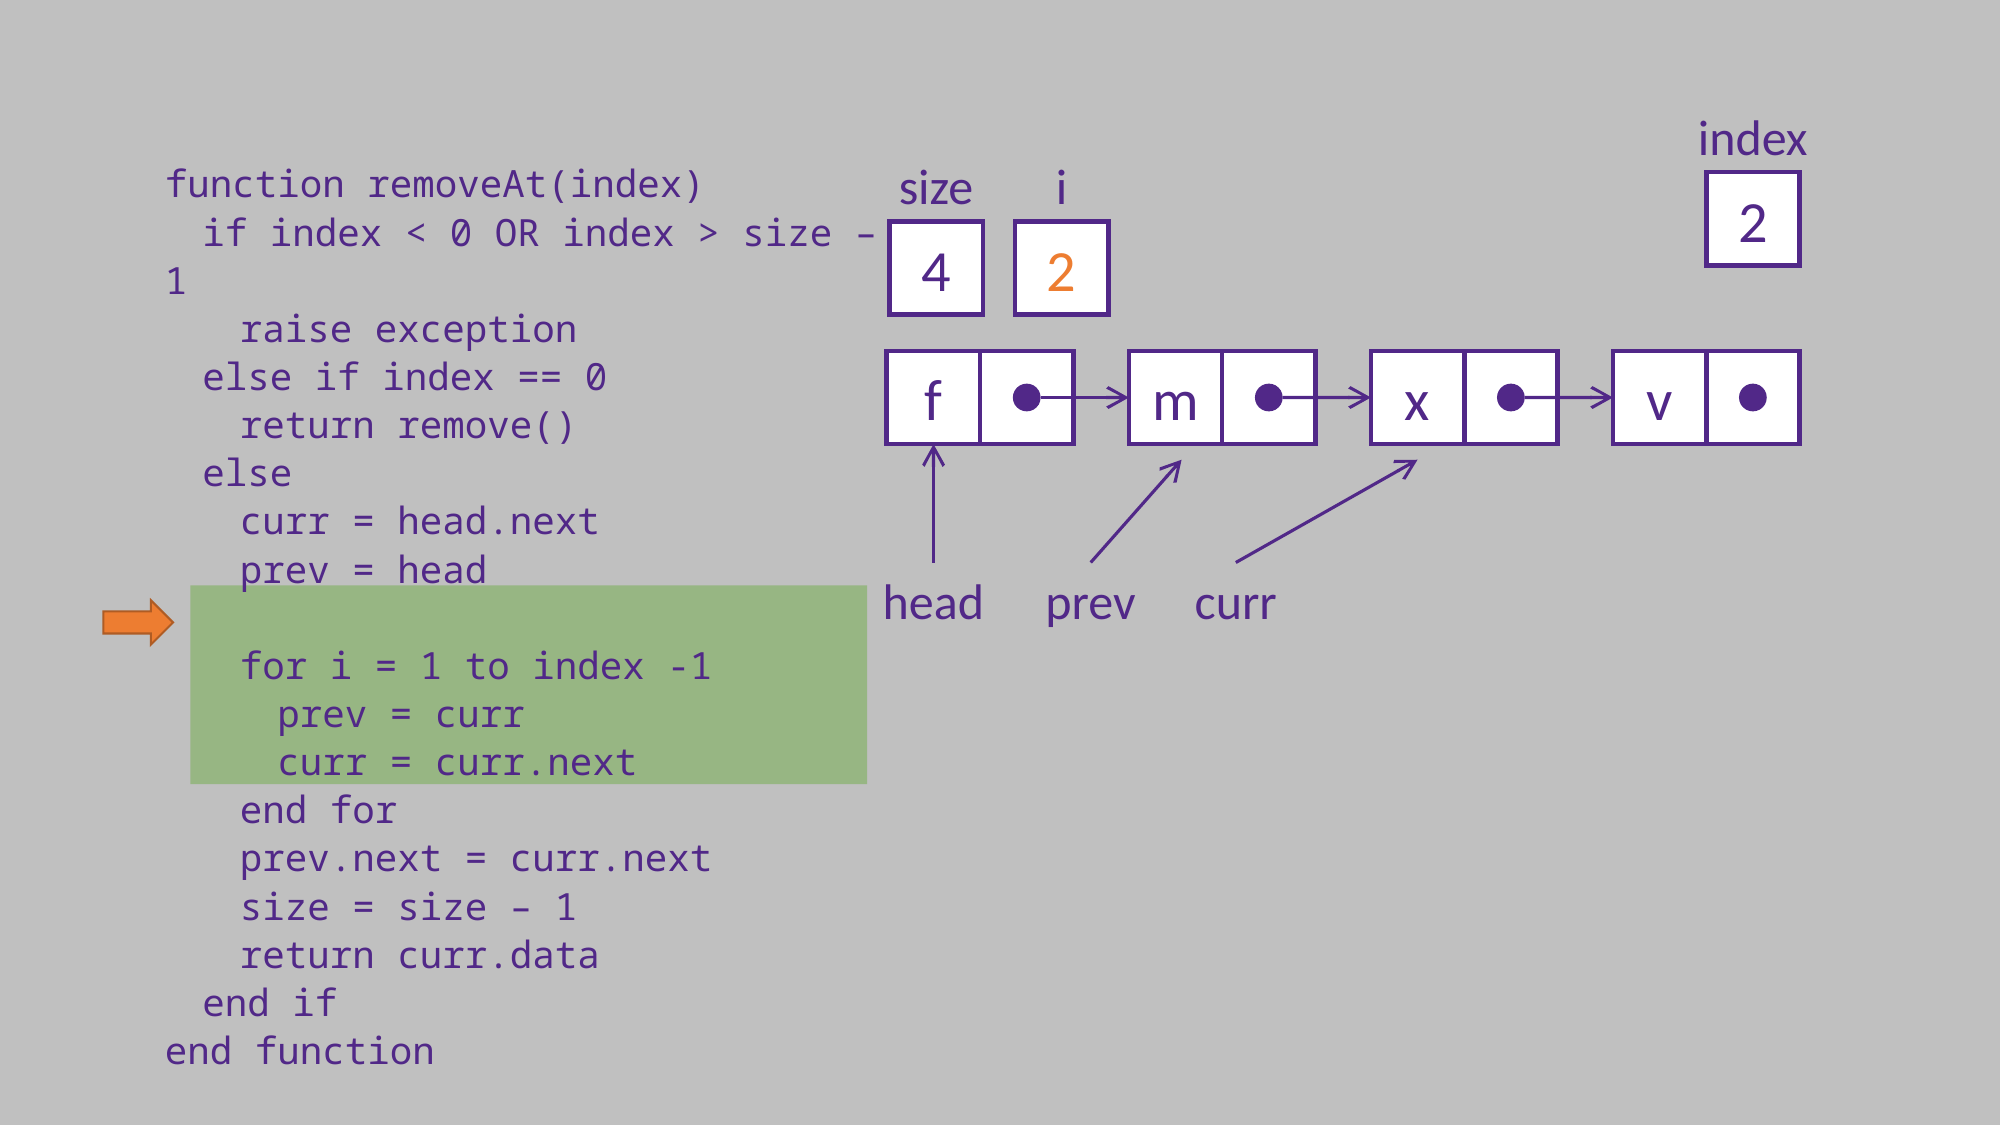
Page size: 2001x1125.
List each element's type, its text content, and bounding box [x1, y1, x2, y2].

text_box 4 [889, 222, 984, 316]
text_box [1370, 350, 1558, 445]
text_box i [1041, 146, 1083, 222]
text_box function removeAt(index) if index < 0 OR index > size – 1 raise exception else if index == 0 return remove() else curr = head.next prev = head for i = 1 to index -1 prev = curr curr = curr.next end for prev.next = curr.next size = size – 1 return curr.data end if end function [149, 149, 910, 1080]
text_box head [867, 562, 1000, 638]
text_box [1612, 350, 1800, 445]
text_box prev [1030, 562, 1151, 638]
text_box 2 [1705, 173, 1801, 266]
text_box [886, 350, 1074, 445]
text_box curr [1179, 562, 1292, 638]
text_box [102, 597, 175, 648]
text_box size [884, 146, 989, 222]
text_box 2 [1014, 221, 1109, 316]
text_box index [1683, 98, 1823, 173]
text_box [1128, 350, 1316, 445]
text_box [1235, 459, 1418, 563]
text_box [1090, 459, 1182, 563]
